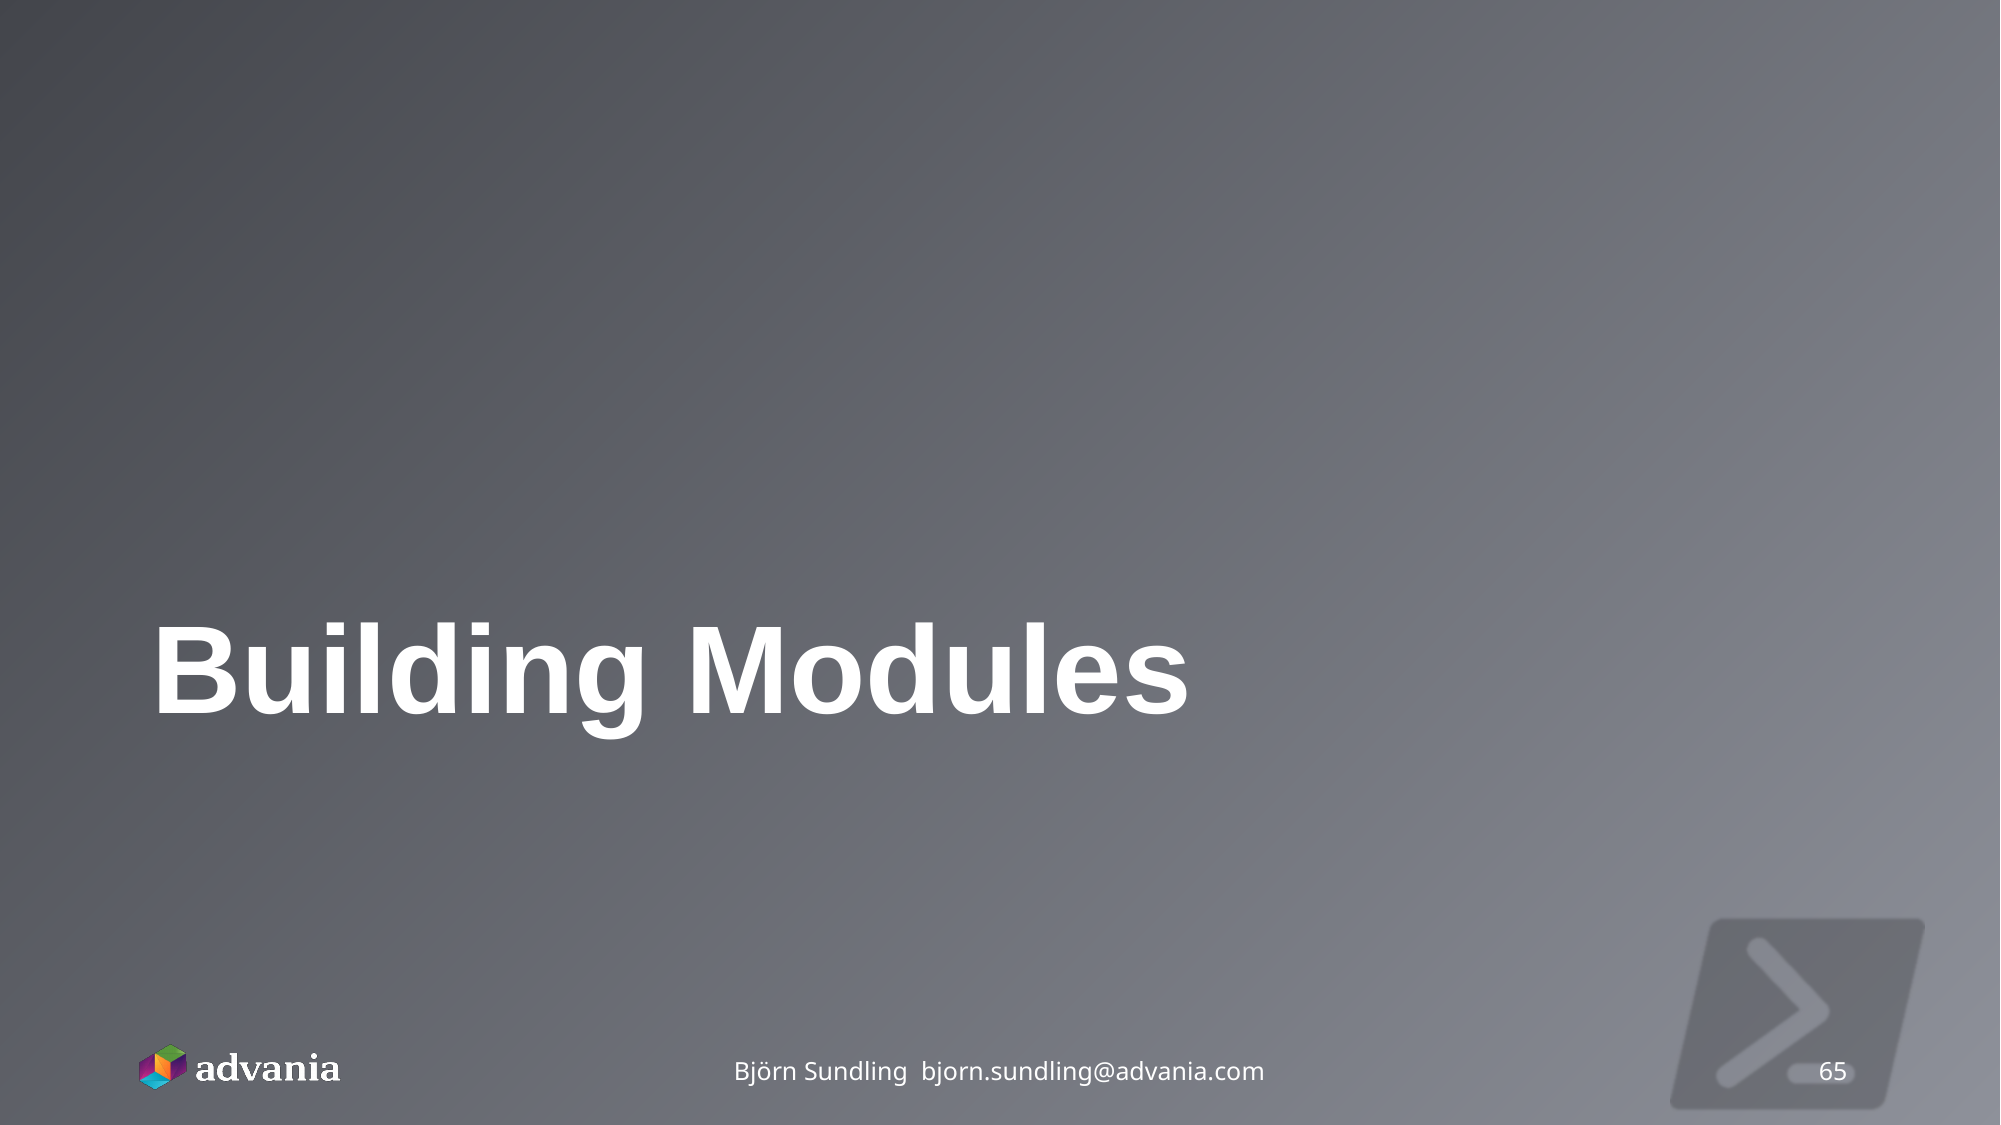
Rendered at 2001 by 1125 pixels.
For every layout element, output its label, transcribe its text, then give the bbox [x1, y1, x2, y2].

title Building Modules [136, 280, 1862, 749]
slide_number 65 [1412, 1042, 1863, 1103]
footer Björn Sundling bjorn.sundling@advania.com [662, 1042, 1338, 1103]
picture [127, 1031, 363, 1103]
